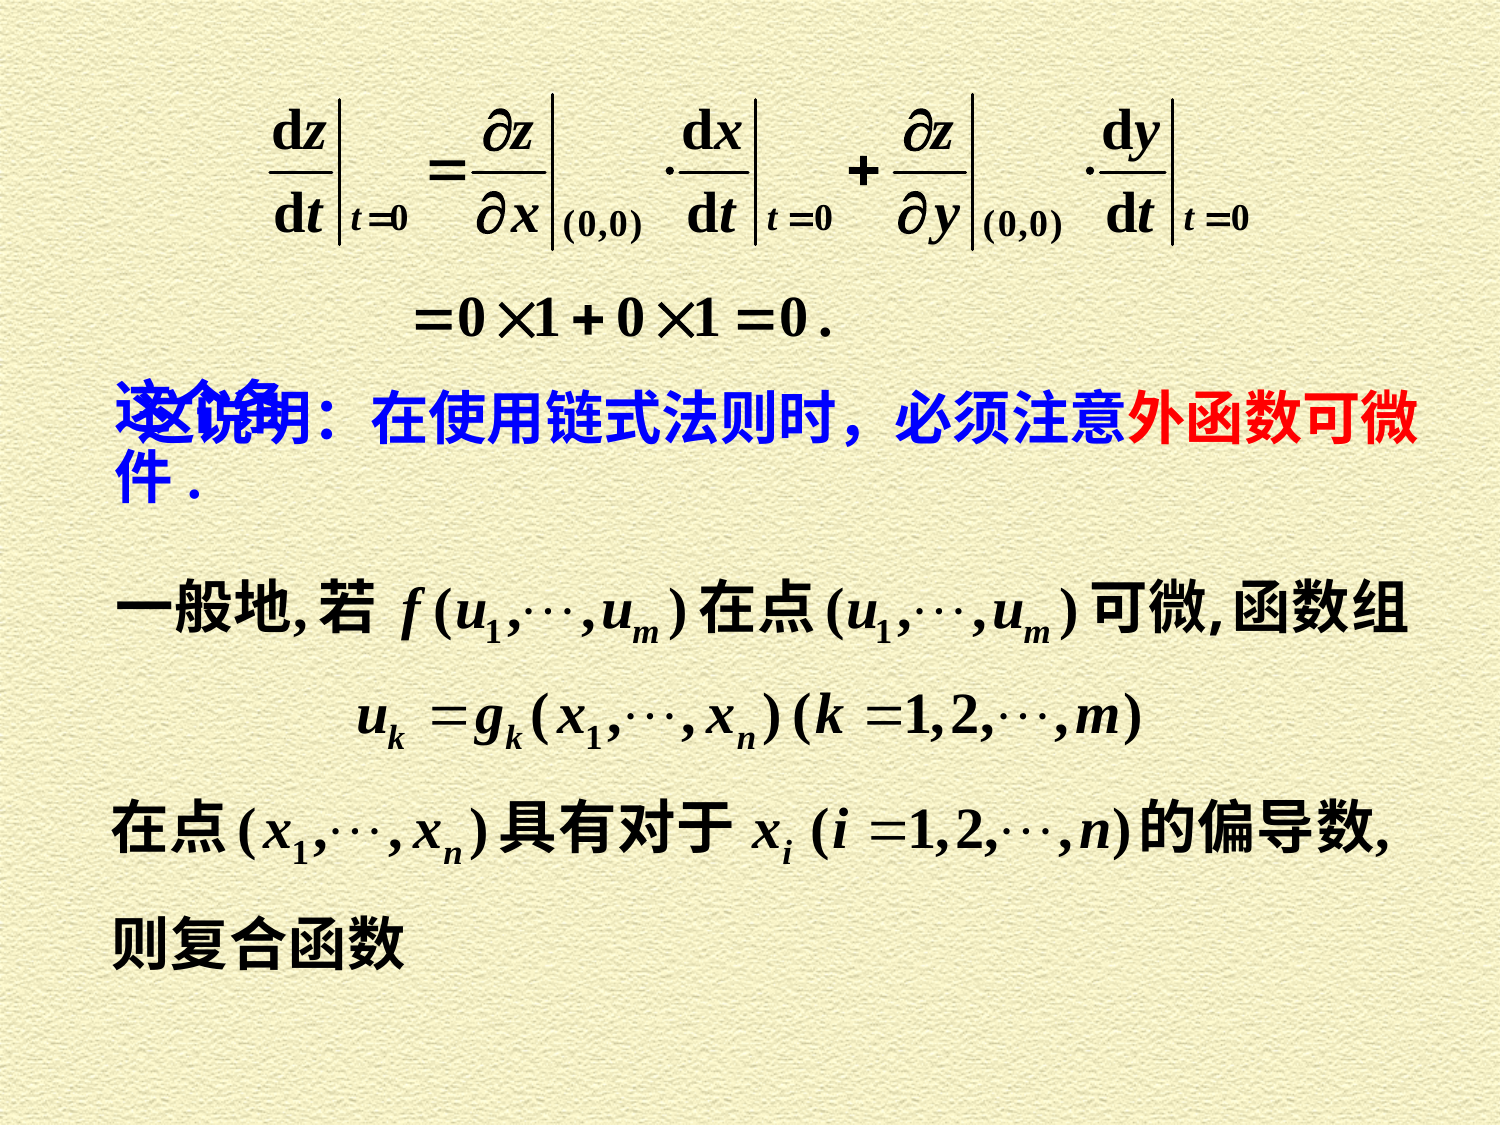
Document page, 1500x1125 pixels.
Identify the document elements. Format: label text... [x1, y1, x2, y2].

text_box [110, 913, 411, 976]
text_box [265, 89, 1254, 354]
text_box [109, 796, 1393, 870]
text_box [353, 683, 1147, 755]
picture [0, 0, 1500, 1125]
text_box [115, 574, 1413, 650]
text_box 这个条件. [100, 363, 384, 658]
